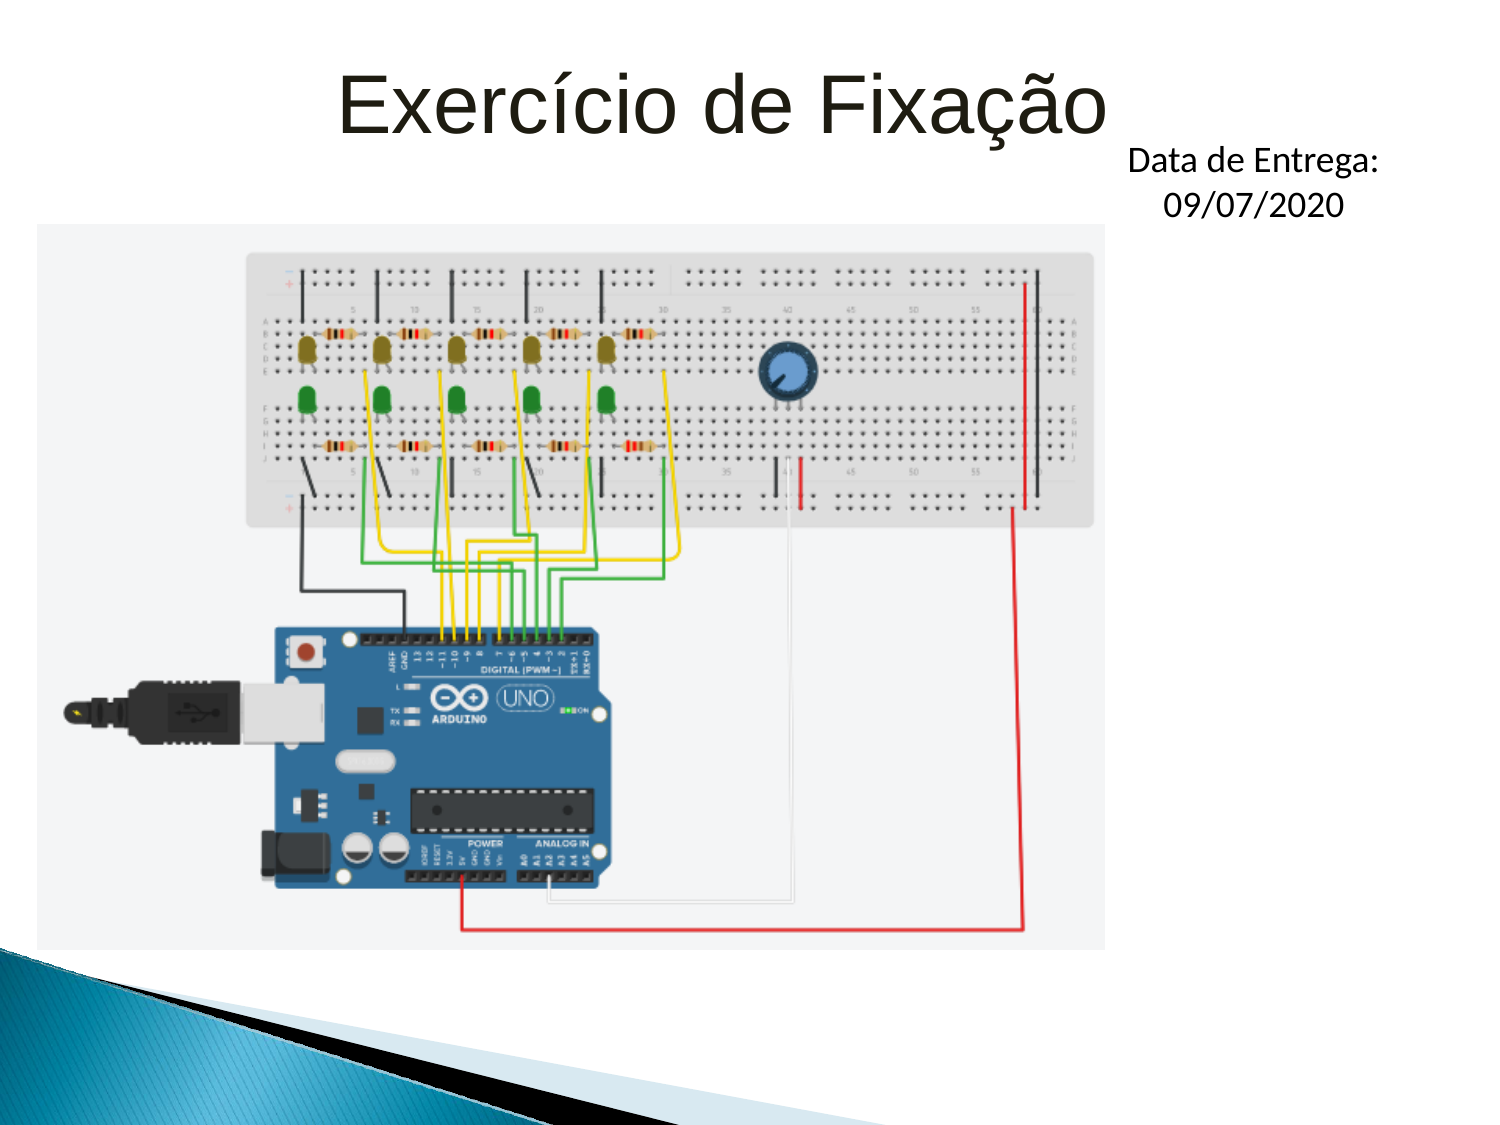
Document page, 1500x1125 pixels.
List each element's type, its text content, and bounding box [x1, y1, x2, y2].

title Exercício de Fixação [147, 50, 1299, 150]
text_box Data de Entrega: 09/07/2020 [1074, 127, 1433, 233]
picture [0, 224, 1105, 1125]
